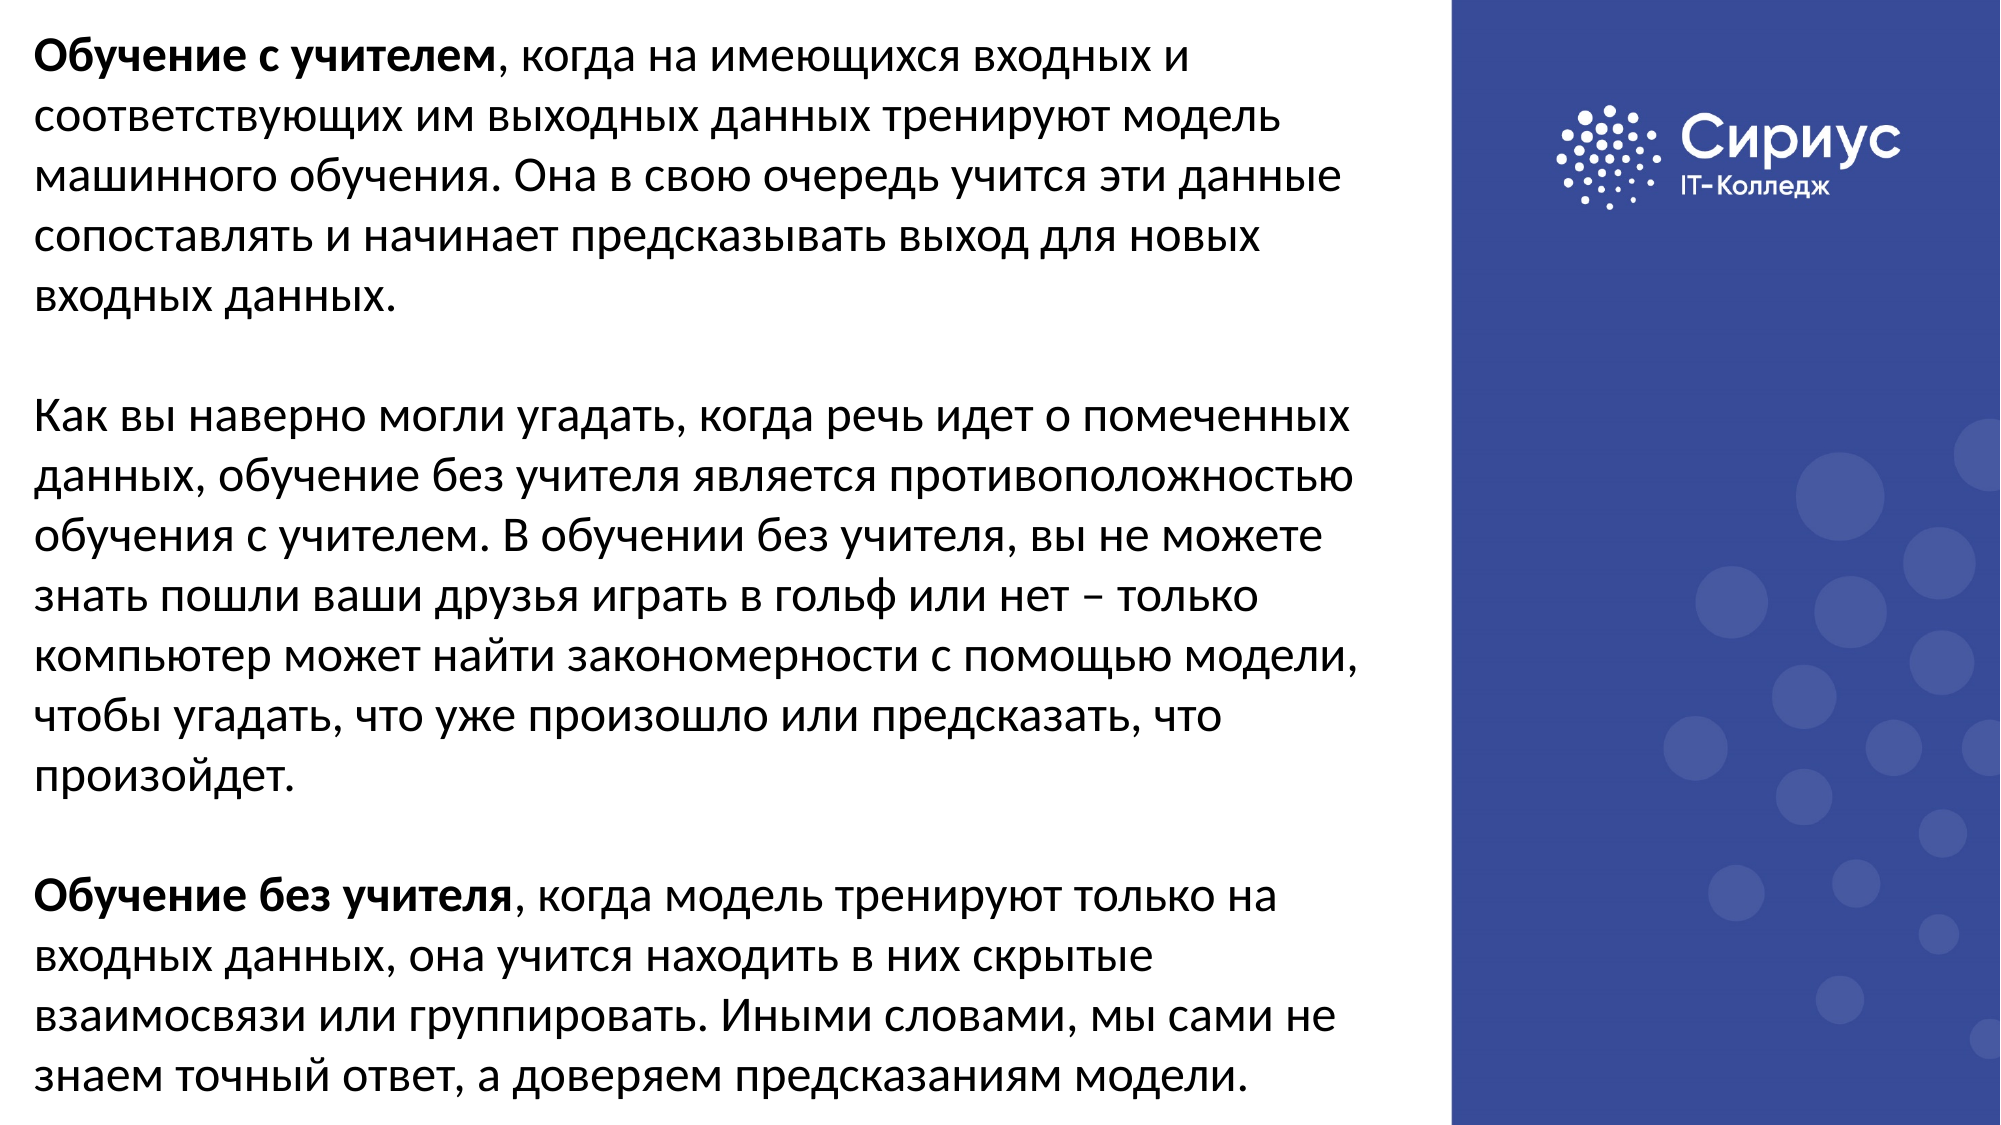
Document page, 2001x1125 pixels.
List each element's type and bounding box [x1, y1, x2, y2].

list [0, 0, 2000, 1125]
